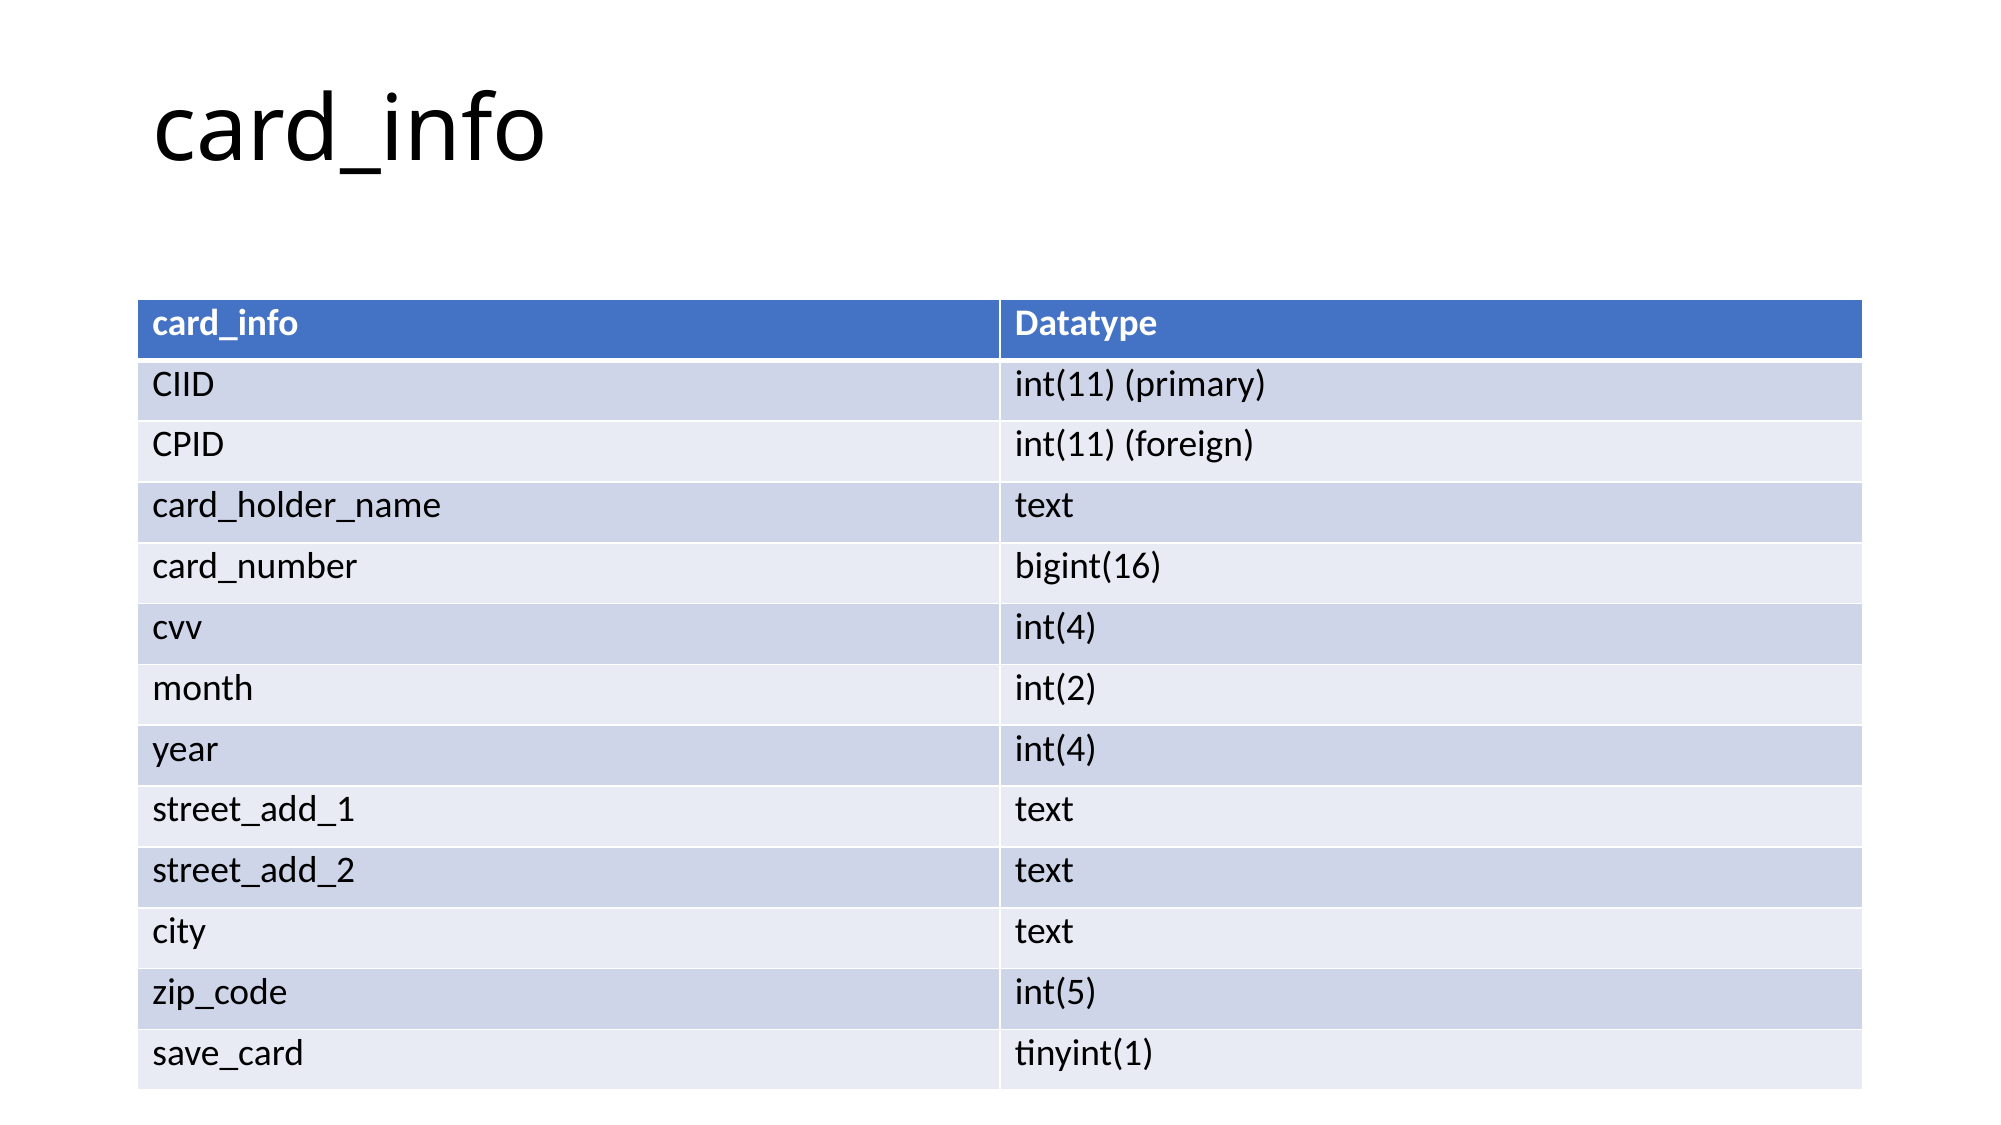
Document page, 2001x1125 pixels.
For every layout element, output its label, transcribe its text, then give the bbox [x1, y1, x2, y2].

table_header Datatype [1001, 300, 1862, 358]
table_cell year [138, 726, 999, 785]
table_cell int(2) [1001, 665, 1862, 724]
table_cell card_holder_name [138, 483, 999, 542]
table_cell int(5) [1001, 969, 1862, 1029]
table_cell month [138, 665, 999, 724]
table_cell int(11) (foreign) [1001, 422, 1862, 481]
table_cell street_add_2 [138, 848, 999, 907]
table_cell int(11) (primary) [1001, 363, 1862, 420]
table_cell zip_code [138, 969, 999, 1029]
table_cell tinyint(1) [1001, 1030, 1862, 1089]
table_cell cvv [138, 604, 999, 664]
table_cell int(4) [1001, 726, 1862, 785]
table_cell save_card [138, 1030, 999, 1089]
table_cell CIID [138, 363, 999, 420]
title card_info [137, 59, 1863, 202]
table_cell card_number [138, 544, 999, 603]
table_cell street_add_1 [138, 787, 999, 846]
table_cell city [138, 909, 999, 968]
table_cell bigint(16) [1001, 544, 1862, 603]
table_cell text [1001, 787, 1862, 846]
table_cell CPID [138, 422, 999, 481]
table_cell text [1001, 848, 1862, 907]
table_cell text [1001, 483, 1862, 542]
table_header card_info [138, 300, 999, 358]
table_cell text [1001, 909, 1862, 968]
table_cell int(4) [1001, 604, 1862, 664]
